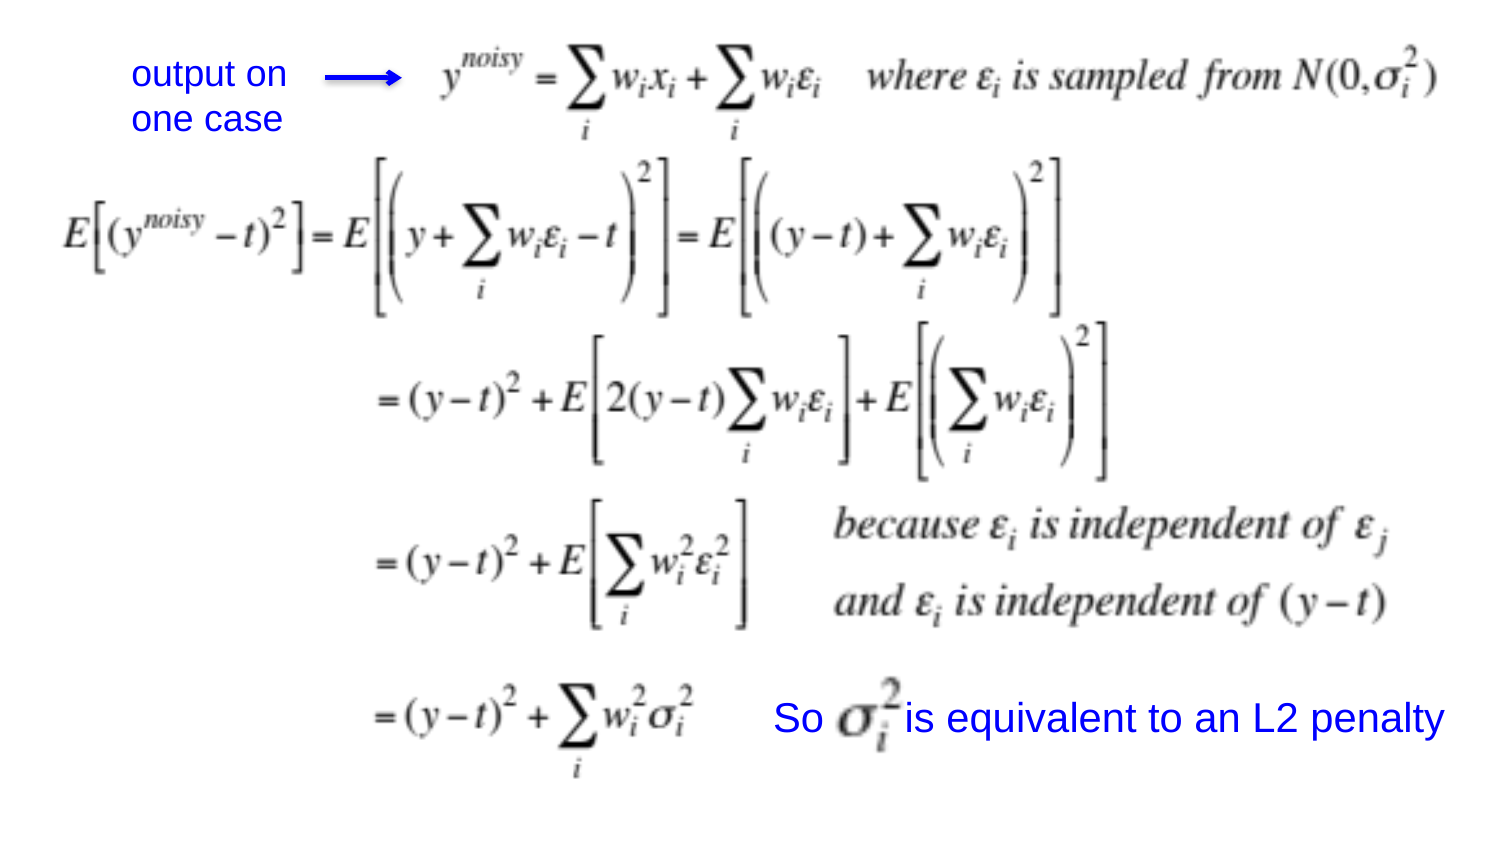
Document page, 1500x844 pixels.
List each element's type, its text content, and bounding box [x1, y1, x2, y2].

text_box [57, 149, 1065, 322]
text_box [829, 494, 1411, 635]
text_box So is equivalent to an L2 penalty [913, 683, 1489, 749]
text_box output on one case [116, 41, 359, 147]
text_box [142, 491, 752, 636]
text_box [830, 663, 909, 762]
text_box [434, 37, 1443, 147]
text_box So is equivalent to an L2 penalty [758, 683, 825, 749]
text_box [144, 314, 1111, 487]
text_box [138, 675, 700, 785]
